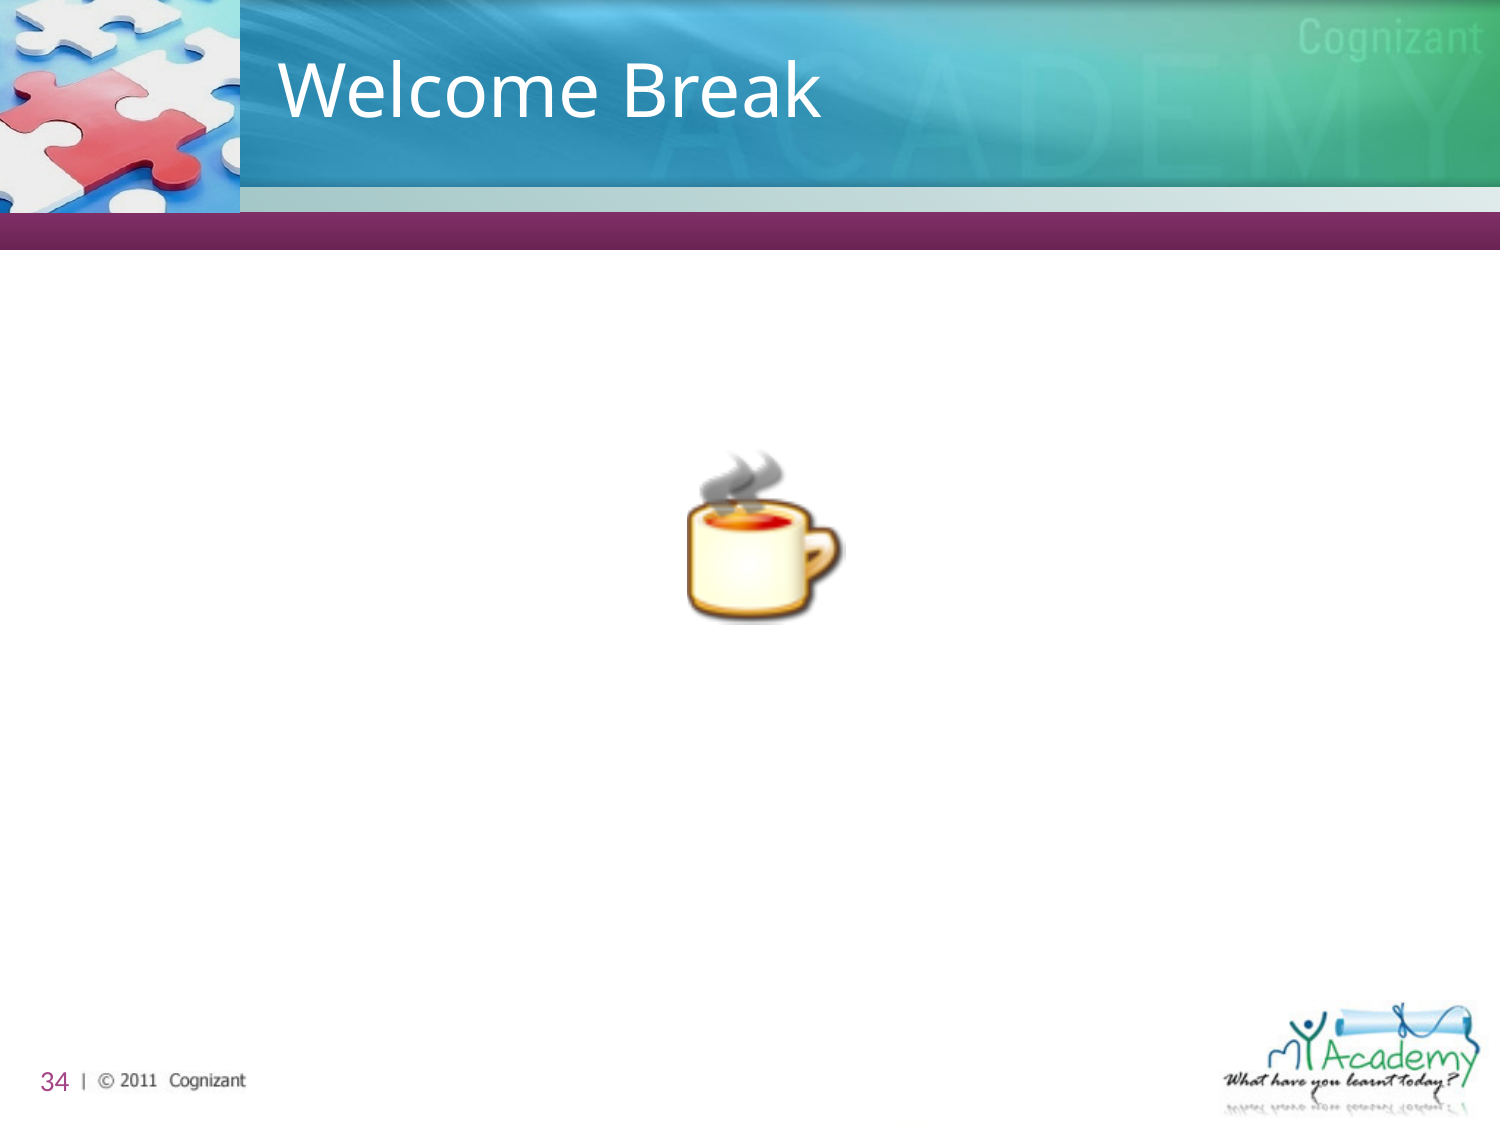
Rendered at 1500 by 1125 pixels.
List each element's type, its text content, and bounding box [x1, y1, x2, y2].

picture [0, 0, 1500, 213]
picture [0, 250, 1500, 1125]
slide_number 34 [24, 1054, 100, 1100]
title Welcome Break [262, 0, 1500, 175]
